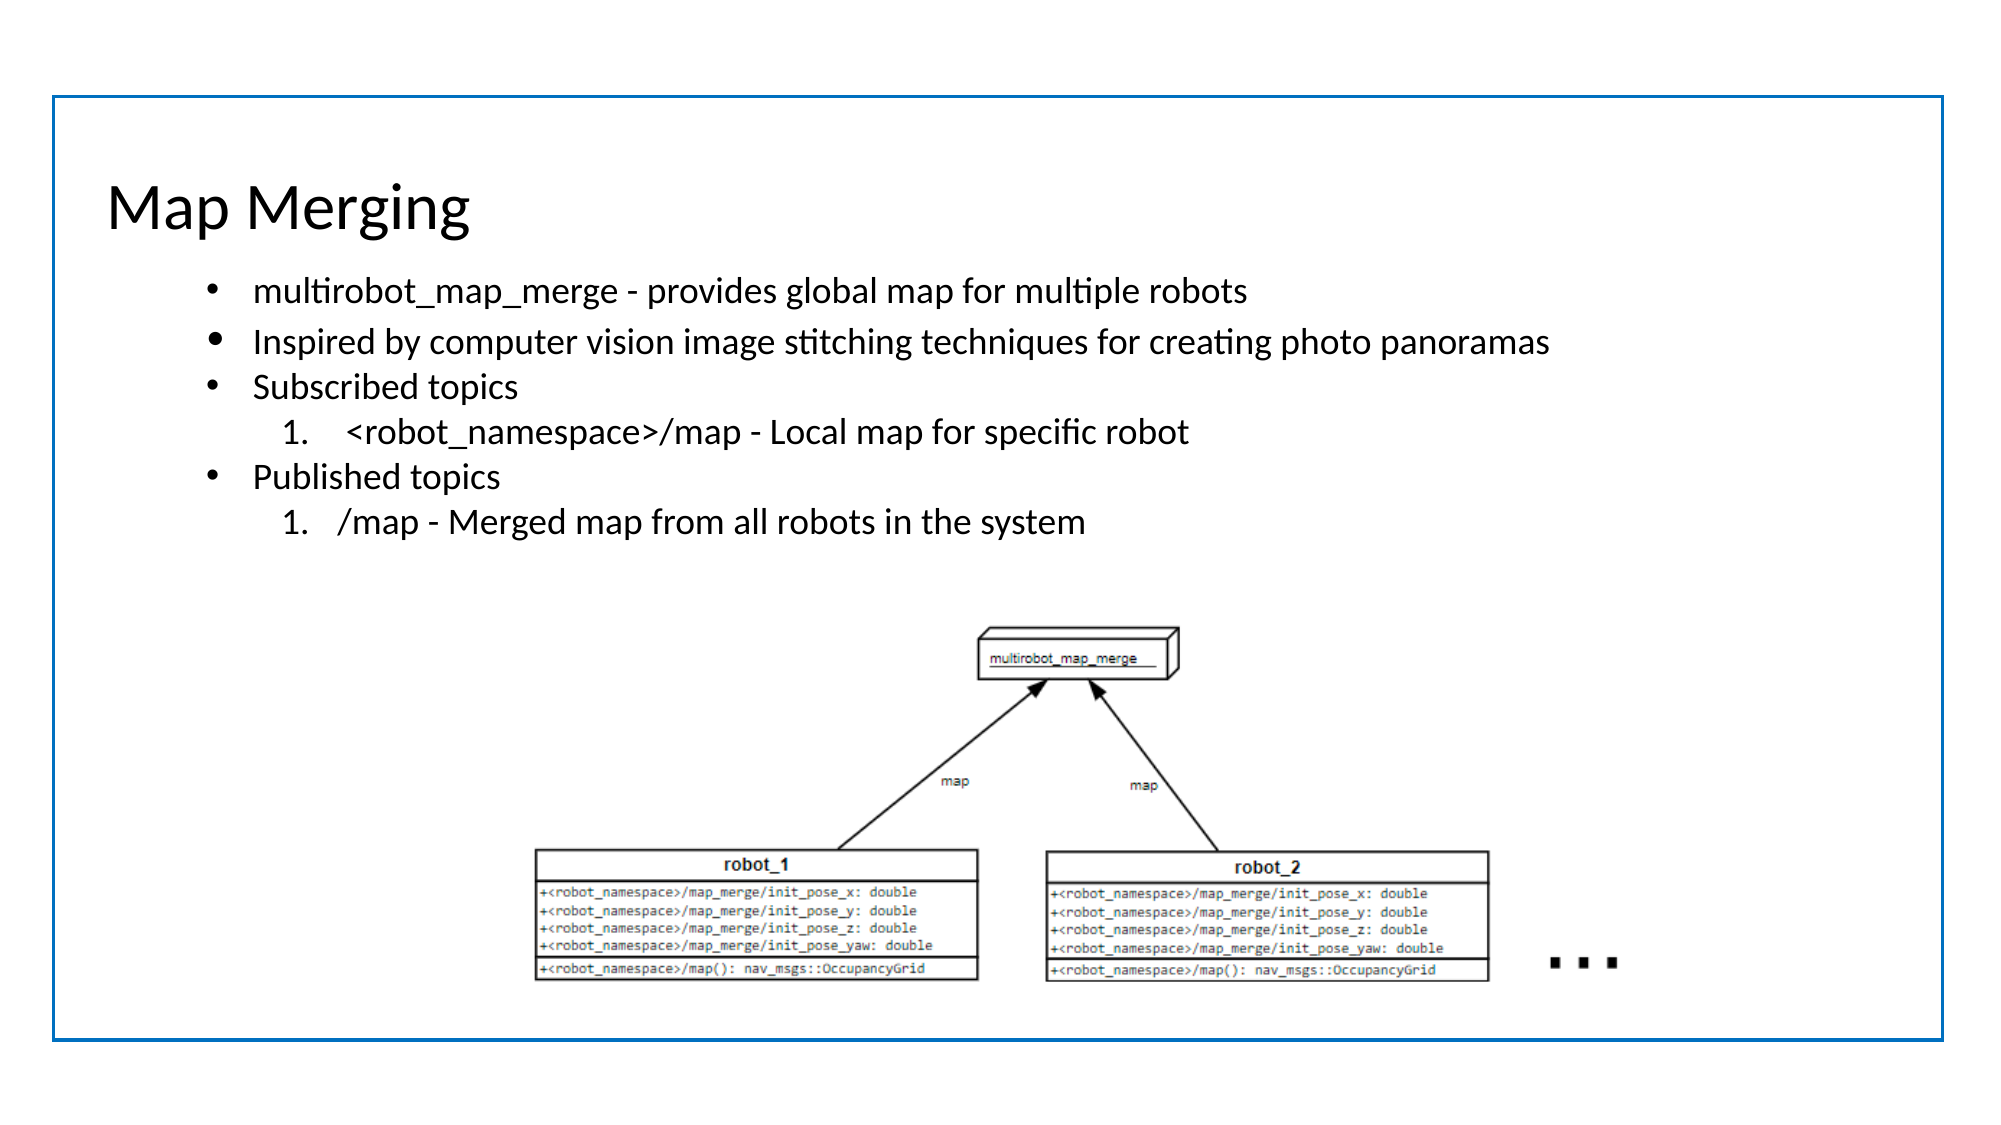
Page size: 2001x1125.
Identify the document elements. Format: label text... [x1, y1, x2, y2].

text_box multirobot_map_merge - provides global map for multiple robots Inspired by computer vision image stitching techniques for creating photo panoramas Subscribed topics <robot_namespace>/map - Local map for specific robot Published topics /map - Merged map from all robots in the system [191, 251, 1826, 550]
picture [522, 606, 1636, 993]
text_box [53, 96, 1943, 1041]
text_box Map Merging [91, 155, 783, 251]
